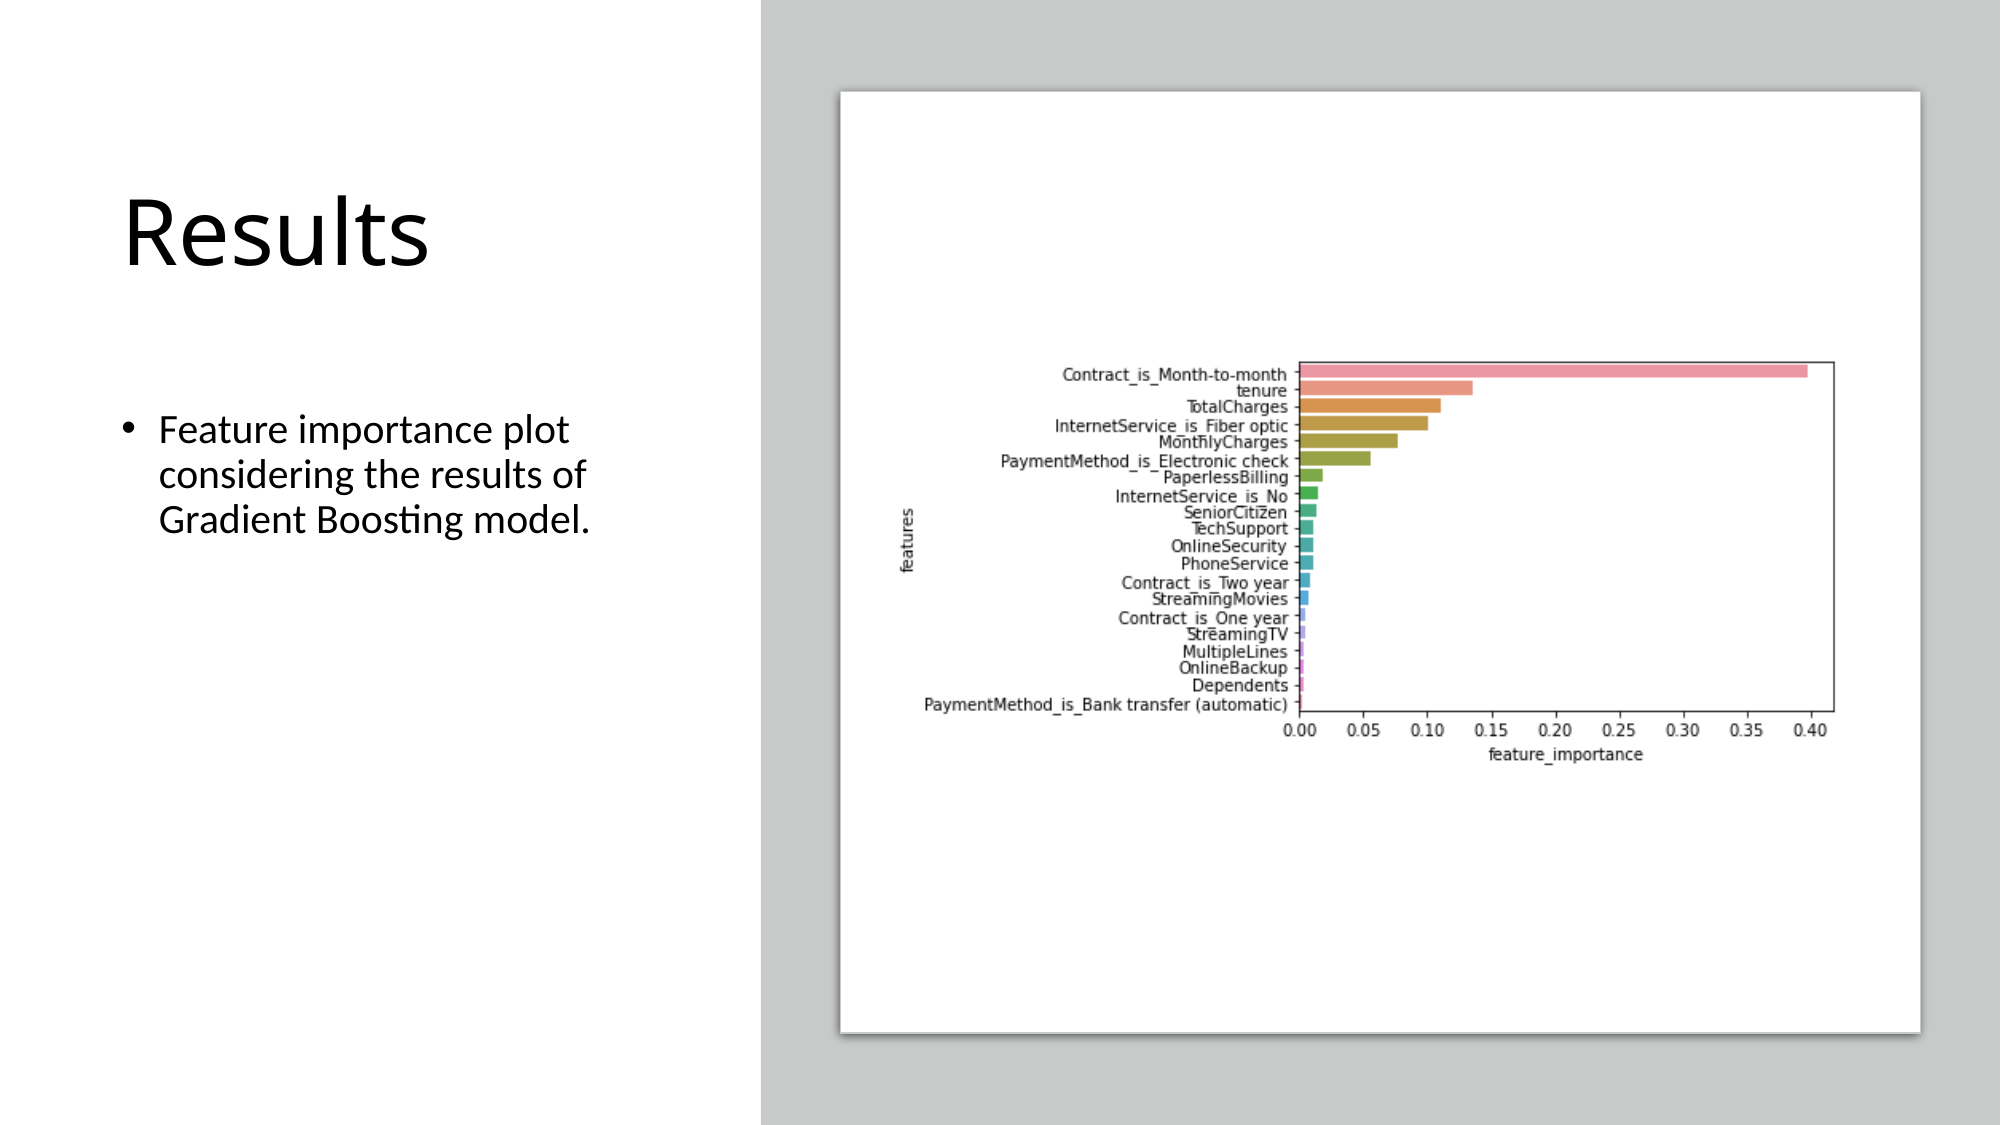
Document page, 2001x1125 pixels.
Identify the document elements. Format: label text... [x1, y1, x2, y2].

text_box [839, 90, 1922, 1034]
text_box [760, 0, 2000, 1125]
title Results [106, 103, 682, 370]
picture [886, 349, 1875, 775]
list Feature importance plot considering the results of Gradient Boosting model. [106, 399, 682, 1021]
